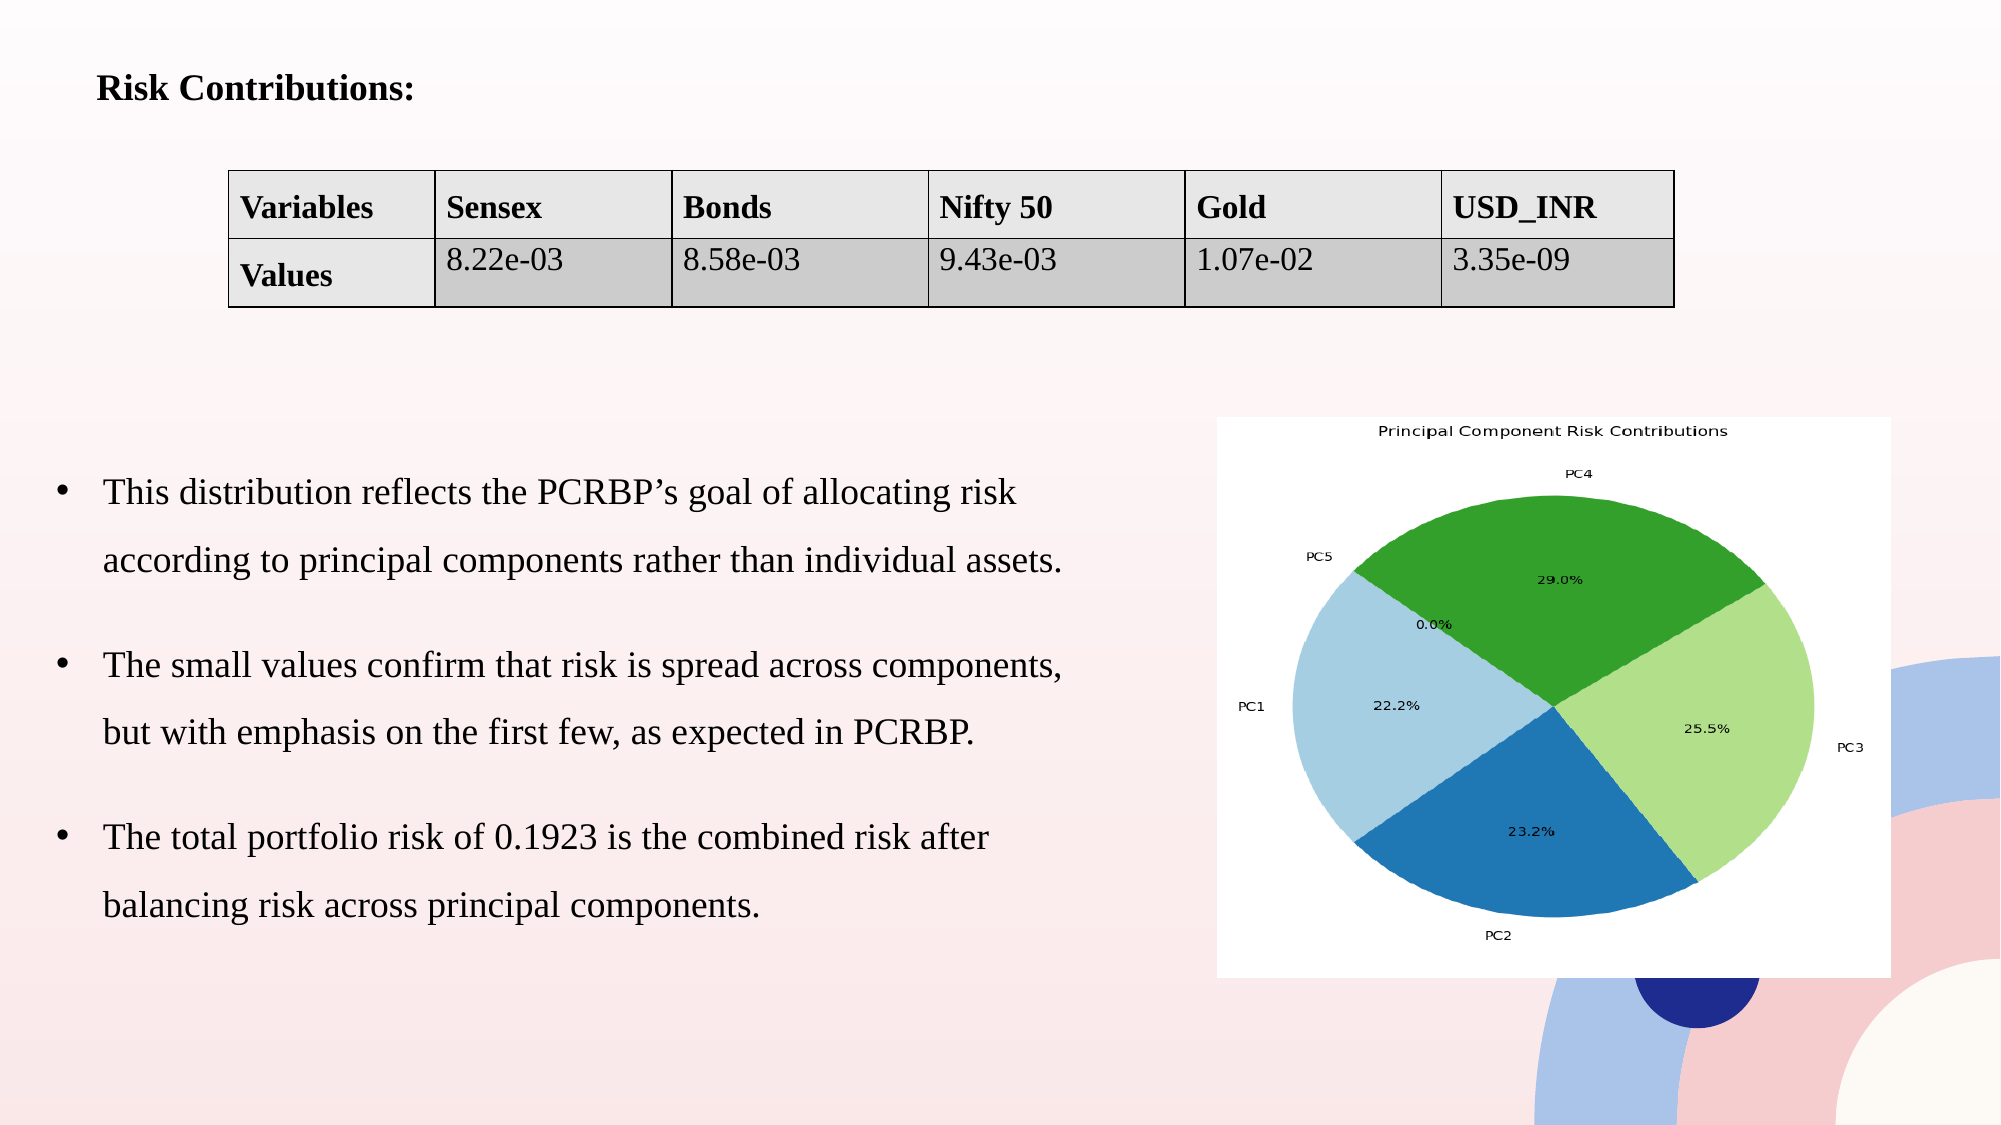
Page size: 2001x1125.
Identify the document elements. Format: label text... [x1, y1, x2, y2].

table_header Variables [229, 171, 434, 238]
table_header USD_INR [1442, 171, 1673, 238]
table_cell 8.22e-03 [436, 239, 671, 306]
picture [1217, 417, 1891, 978]
table_header Nifty 50 [929, 171, 1184, 238]
table_header Gold [1186, 171, 1441, 238]
table_header Bonds [673, 171, 928, 238]
table_header Sensex [436, 171, 671, 238]
table_cell 8.58e-03 [673, 239, 928, 306]
table_cell 1.07e-02 [1186, 239, 1441, 306]
table_cell 3.35e-09 [1442, 239, 1673, 306]
text_box Risk Contributions: [62, 33, 525, 178]
table_cell Values [229, 239, 434, 306]
list This distribution reflects the PCRBP’s goal of allocating risk according to principal components rather than individual assets. The small values confirm that risk is spread across components, but with emphasis on the first few, as expected in PCRBP. The total portfolio risk of 0.1923 is the combined risk after balancing risk across principal components. [41, 444, 1100, 978]
table_cell 9.43e-03 [929, 239, 1184, 306]
